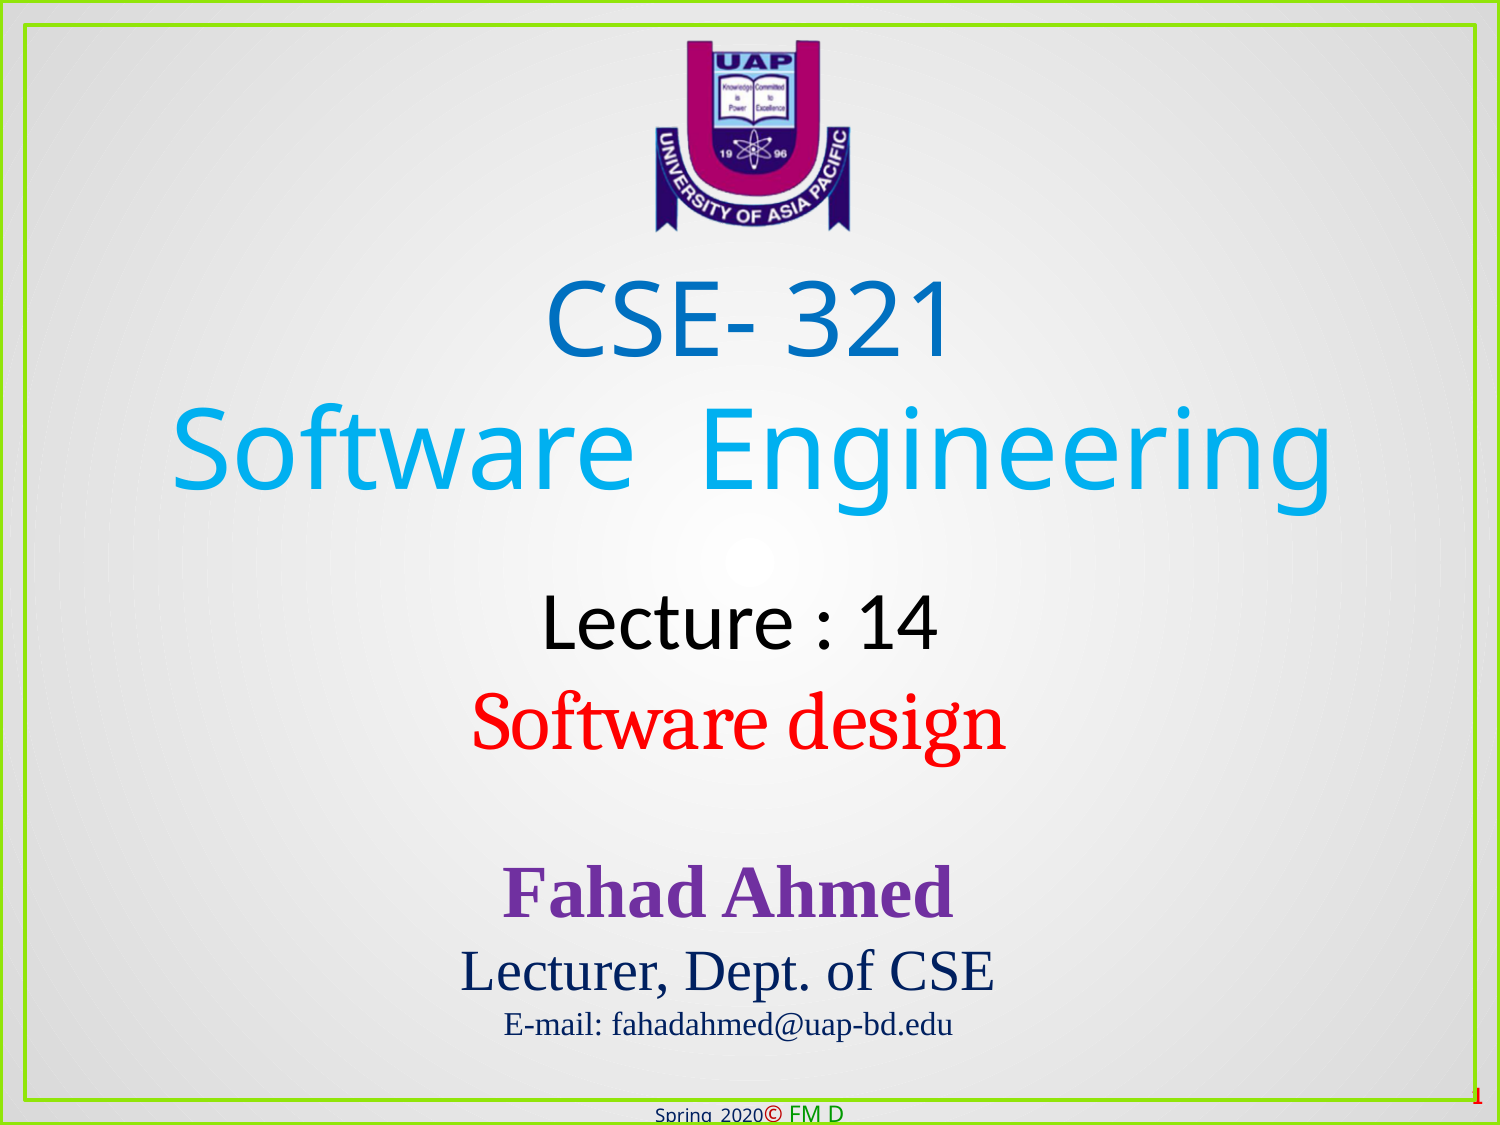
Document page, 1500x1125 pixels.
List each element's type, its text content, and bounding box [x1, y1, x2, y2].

text_box CSE- 321 Software Engineering [155, 244, 1353, 520]
text_box [23, 23, 1477, 1102]
text_box [0, 0, 1500, 1125]
slide_number 1 [1148, 1065, 1499, 1125]
picture [651, 38, 857, 238]
text_box Lecture : 14 Software design [267, 547, 1232, 785]
